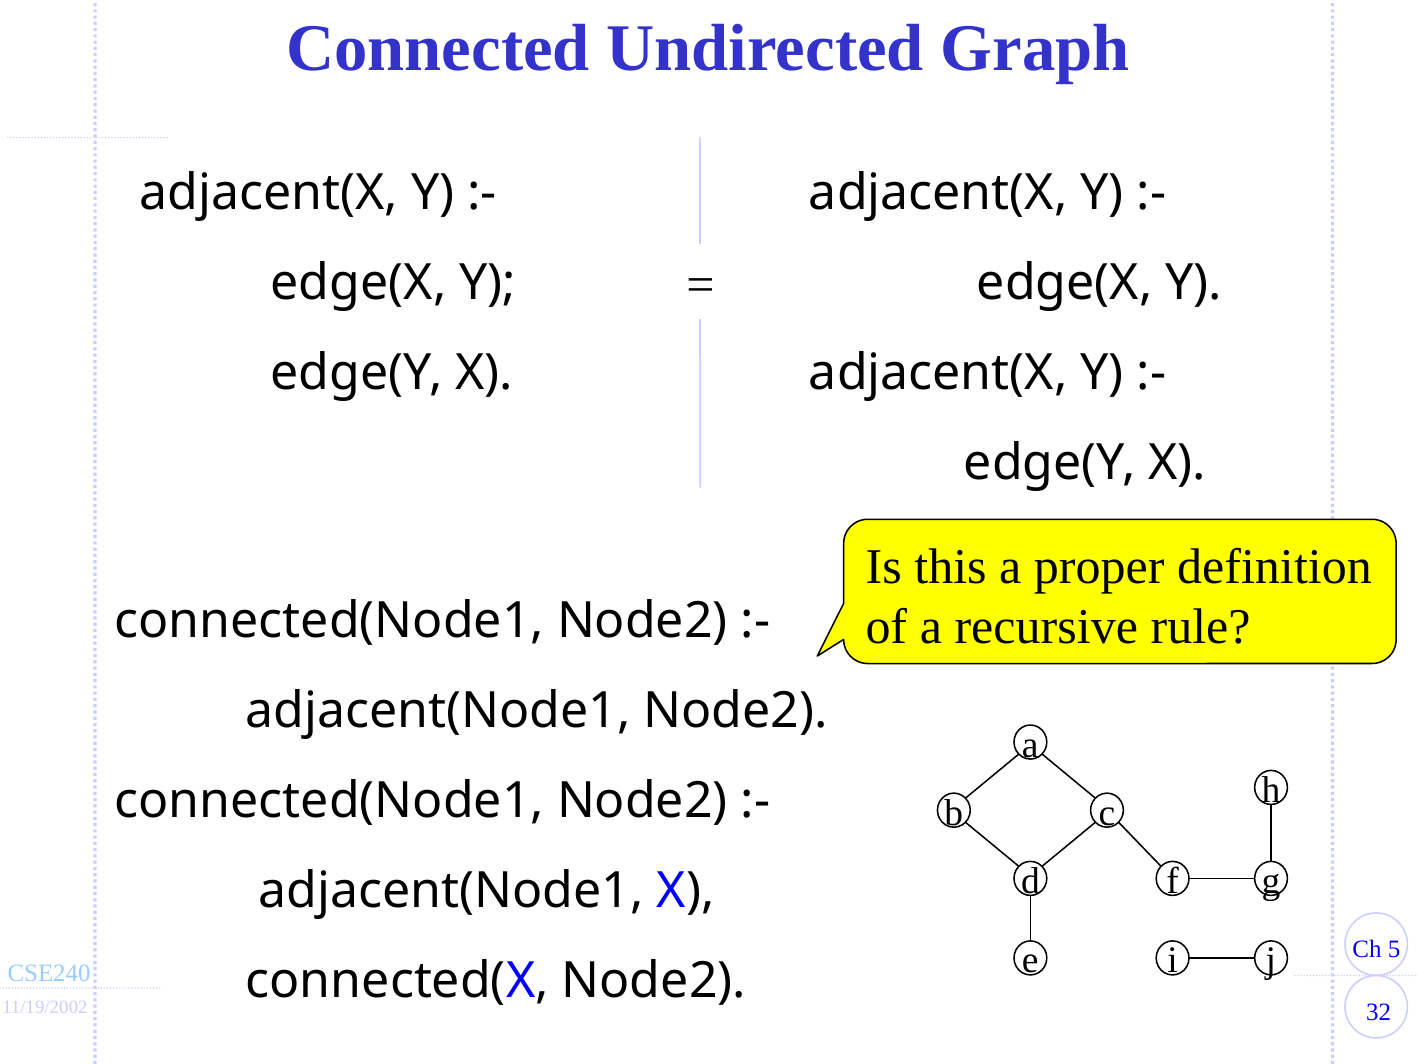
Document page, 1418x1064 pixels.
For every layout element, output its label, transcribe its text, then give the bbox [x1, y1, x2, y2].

text_box = [671, 244, 730, 319]
text_box Connected Undirected Graph [104, 0, 1313, 100]
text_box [99, 549, 1301, 1020]
text_box adjacent(X, Y) :- adjacent(X, Y) :- edge(X, Y); edge(X, Y). edge(Y, X). adjacent(X, Y) :- edge(Y, X). [125, 121, 1363, 497]
text_box Is this a proper definition of a recursive rule? [843, 519, 1397, 664]
